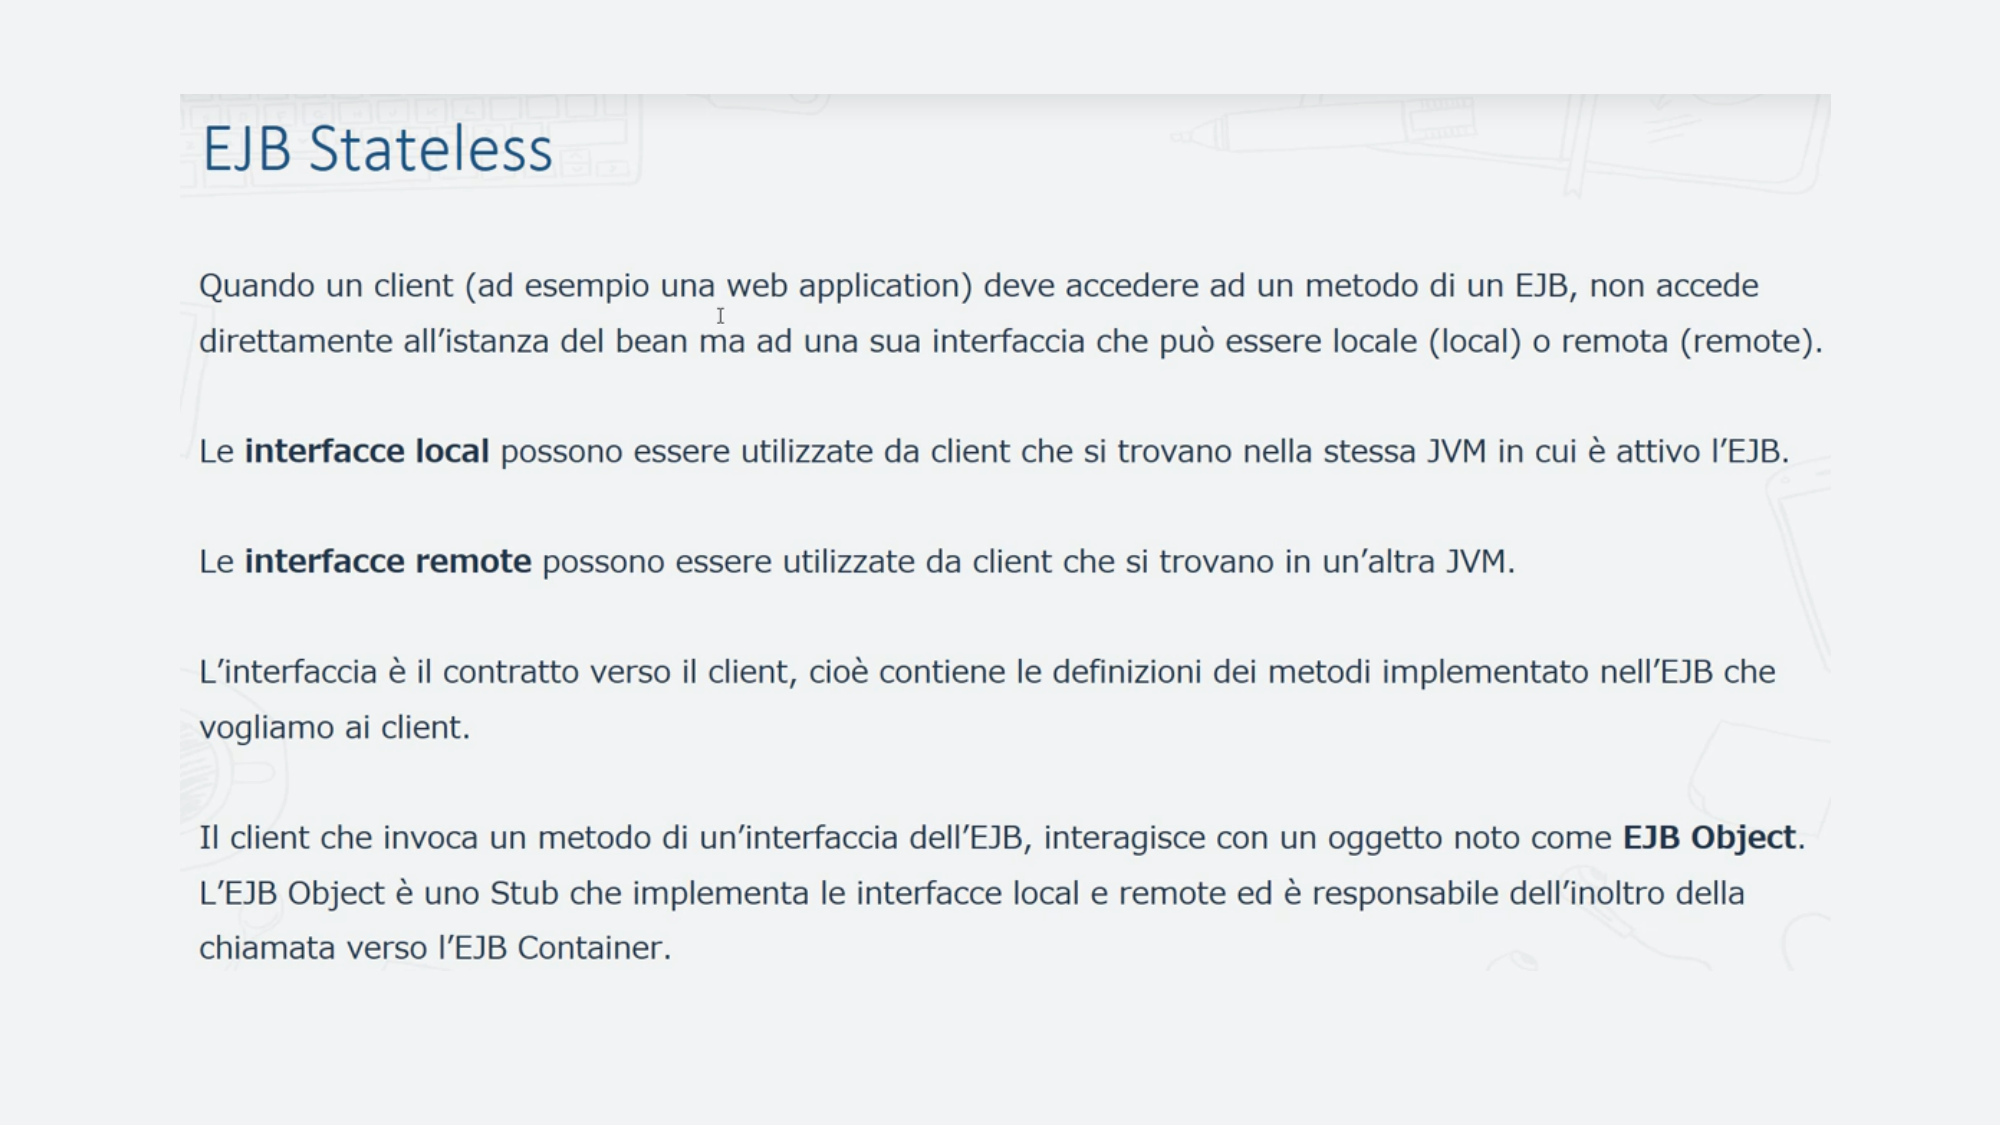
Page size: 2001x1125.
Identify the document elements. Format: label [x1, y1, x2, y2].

picture [180, 94, 1831, 971]
